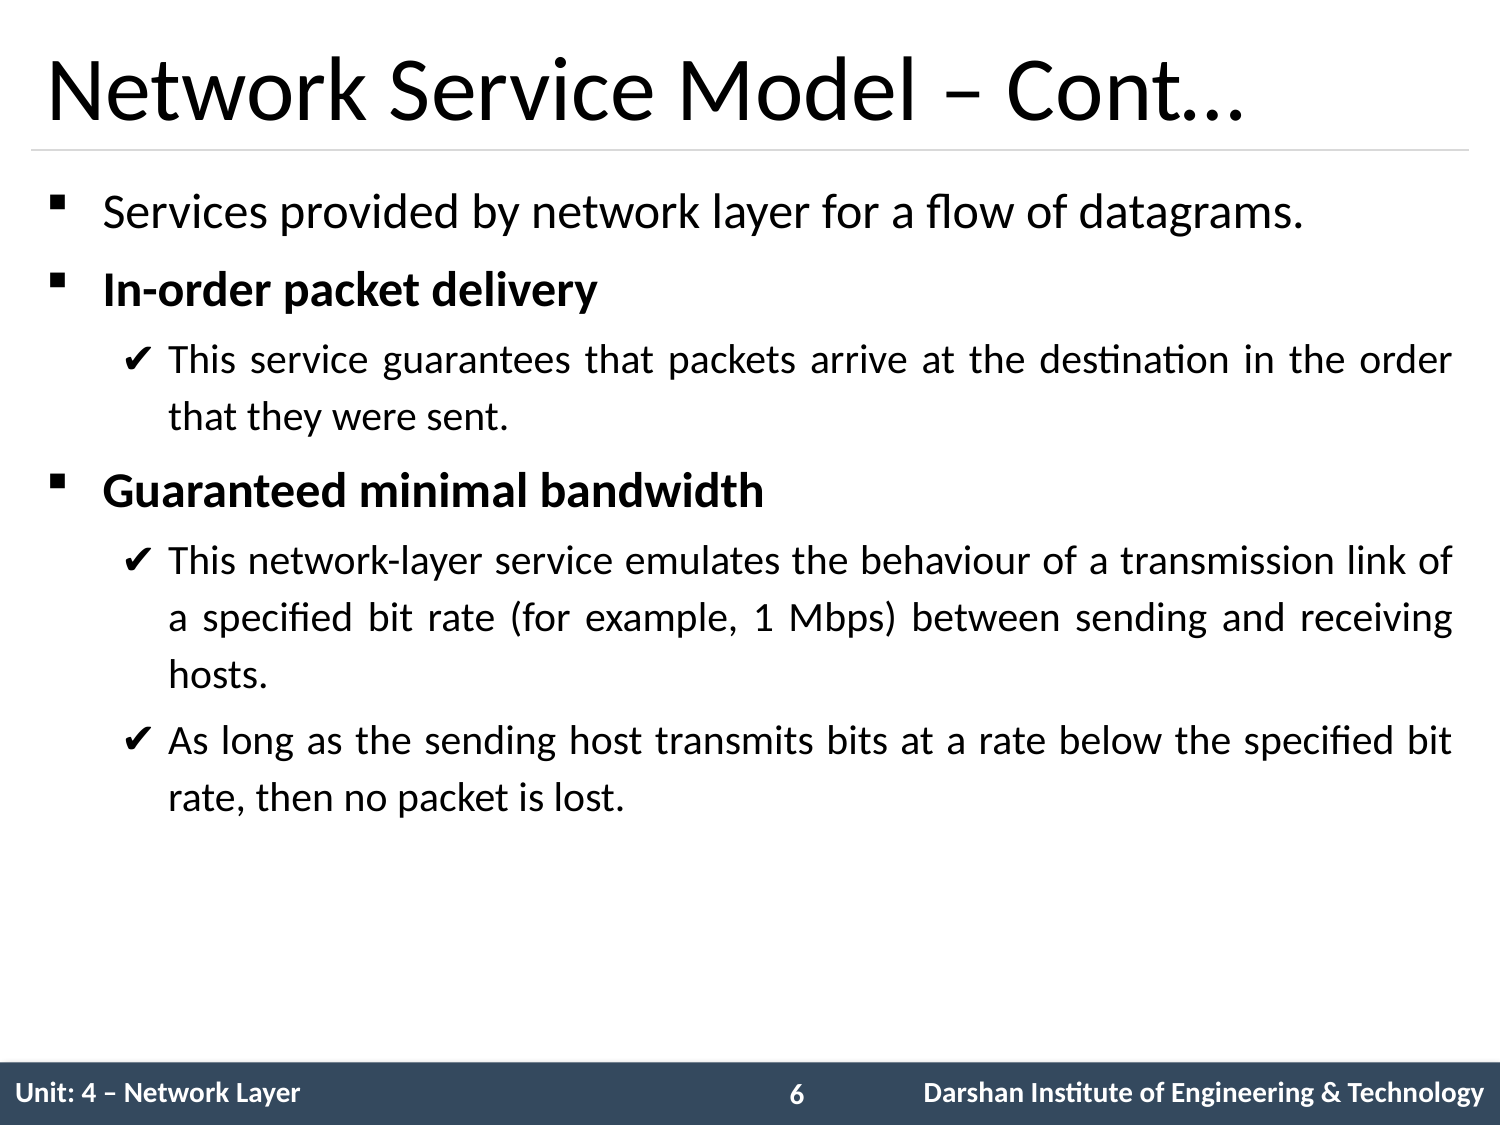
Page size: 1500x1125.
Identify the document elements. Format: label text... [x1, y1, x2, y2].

list Services provided by network layer for a flow of datagrams. In-order packet delivery This service guarantees that packets arrive at the destination in the order that they were sent. Guaranteed minimal bandwidth This network-layer service emulates the behaviour of a transmission link of a specified bit rate (for example, 1 Mbps) between sending and receiving hosts. As long as the sending host transmits bits at a rate below the specified bit rate, then no packet is lost. [31, 162, 1469, 1038]
title Network Service Model – Cont… [31, 17, 1469, 150]
